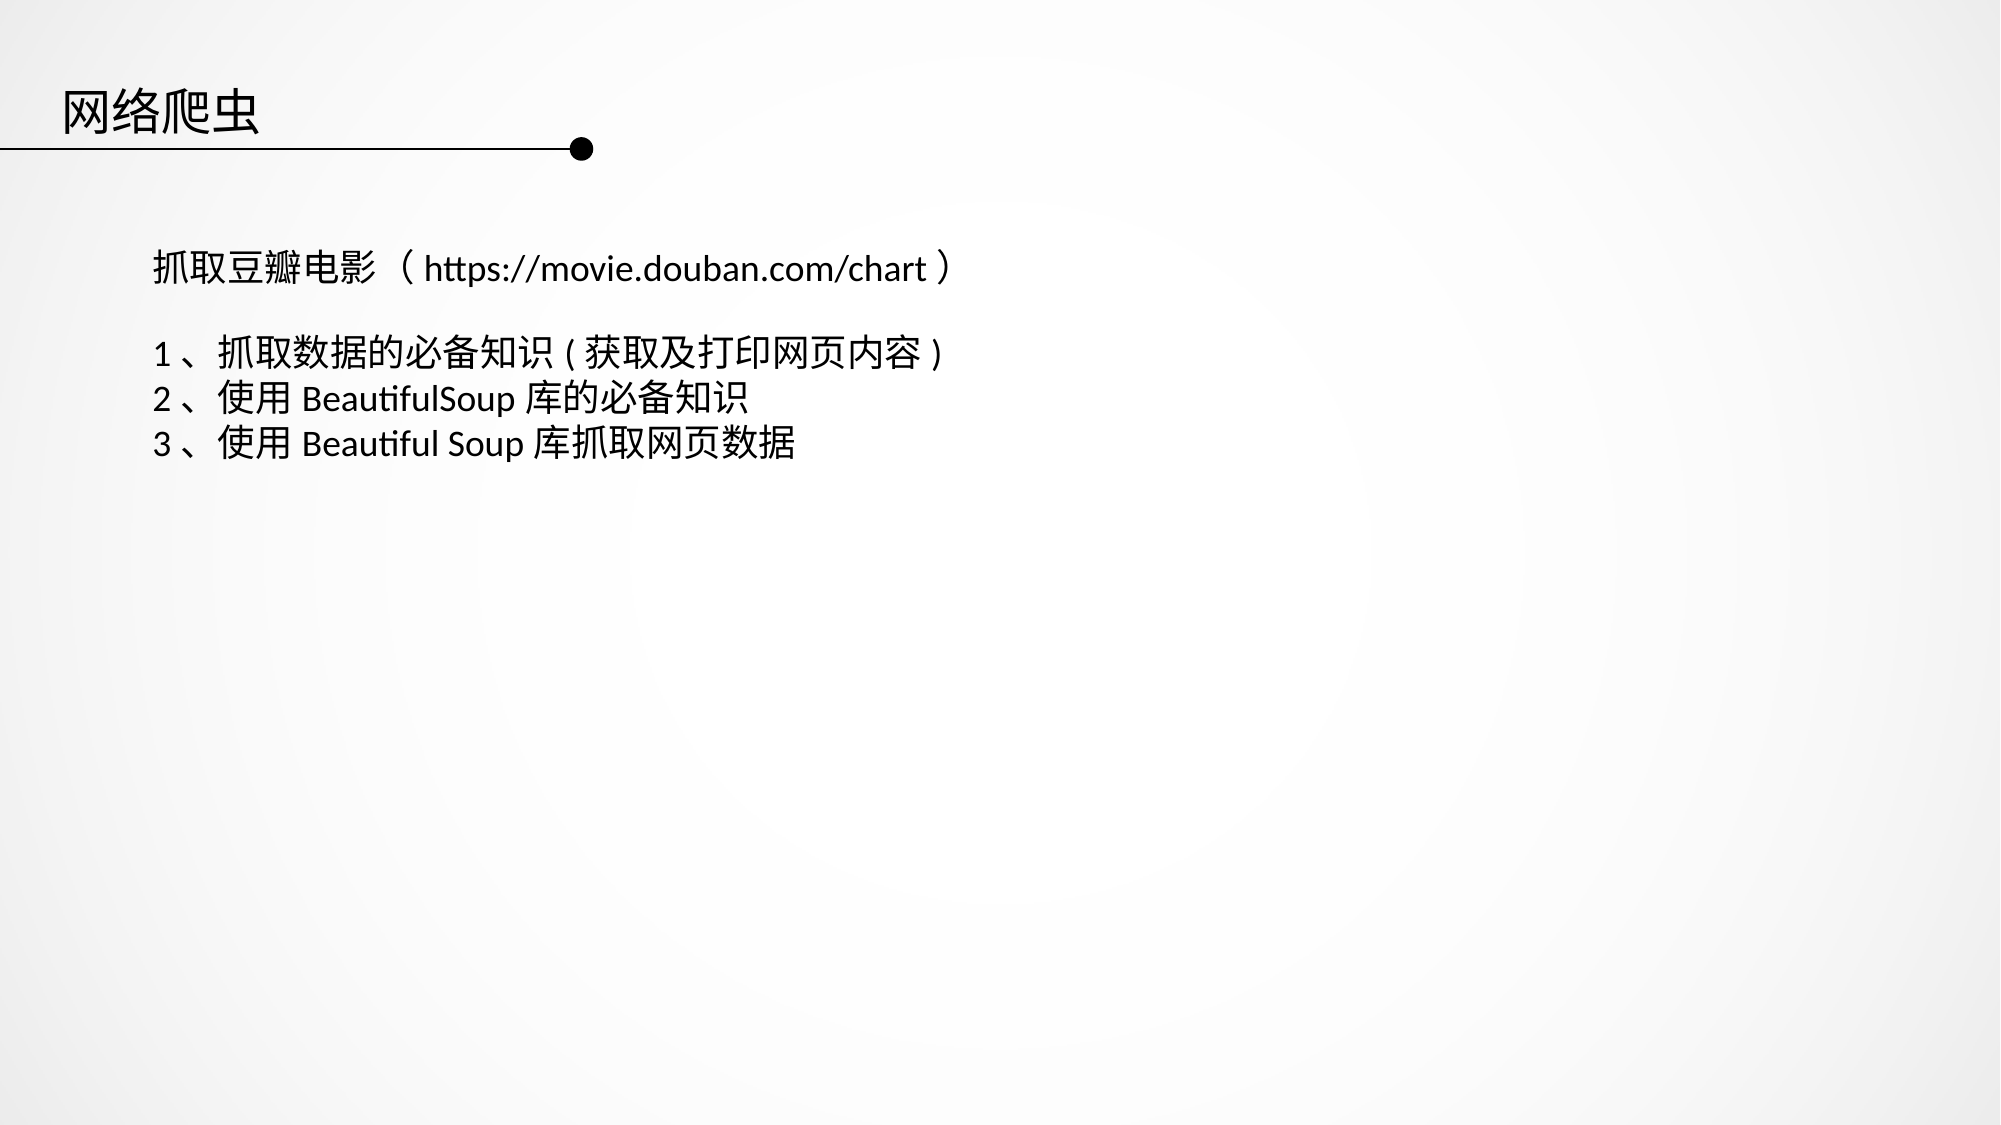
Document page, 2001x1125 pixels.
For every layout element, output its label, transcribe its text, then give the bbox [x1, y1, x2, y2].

text_box 抓取豆瓣电影（https://movie.douban.com/chart） 1、抓取数据的必备知识(获取及打印网页内容) 2、使用BeautifulSoup库的必备知识 3、使用Beautiful Soup库抓取网页数据 [137, 236, 1886, 472]
text_box 网络爬虫 [46, 73, 566, 148]
text_box [567, 135, 596, 163]
